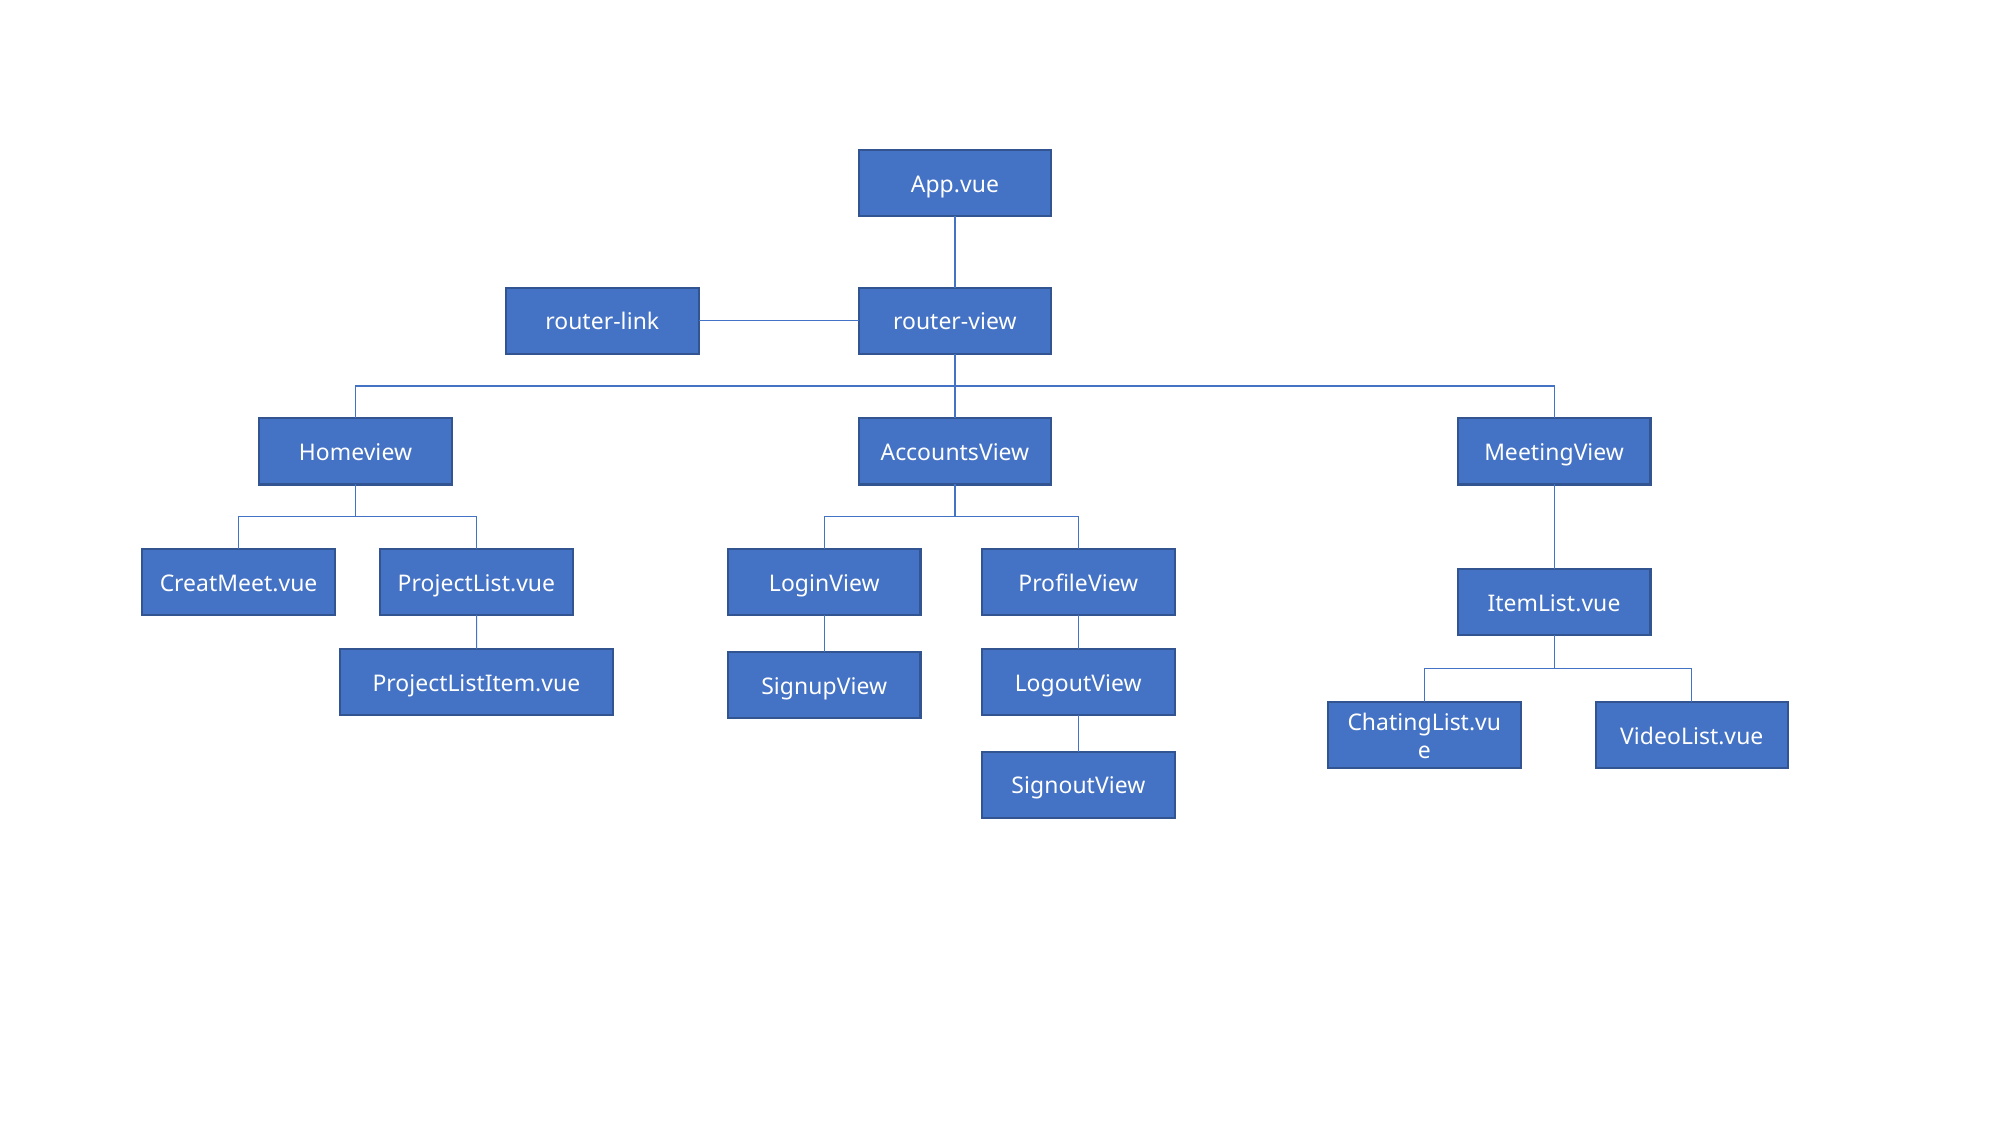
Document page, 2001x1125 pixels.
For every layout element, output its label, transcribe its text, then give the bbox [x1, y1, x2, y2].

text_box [1589, 599, 1657, 738]
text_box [824, 516, 955, 550]
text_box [355, 386, 955, 419]
text_box MeetingView [1457, 417, 1652, 486]
text_box ProfileView [981, 548, 1176, 616]
text_box Homeview [258, 417, 453, 486]
text_box AccountsView [858, 419, 1052, 486]
text_box SignoutView [981, 751, 1176, 819]
text_box ItemList.vue [1457, 568, 1652, 636]
text_box ChatingList.vue [1327, 701, 1522, 769]
text_box LoginView [727, 548, 922, 616]
text_box App.vue [858, 149, 1052, 217]
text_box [1424, 668, 1555, 703]
text_box VideoList.vue [1595, 701, 1789, 769]
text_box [383, 456, 449, 578]
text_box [238, 516, 356, 549]
text_box router-link [505, 287, 700, 355]
text_box LogoutView [981, 648, 1176, 716]
text_box ProjectListItem.vue [339, 648, 614, 716]
text_box CreatMeet.vue [141, 548, 336, 616]
text_box router-view [858, 287, 1052, 355]
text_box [984, 454, 1049, 579]
text_box ProjectList.vue [379, 548, 574, 616]
text_box SignupView [727, 651, 922, 719]
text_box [955, 386, 1555, 419]
